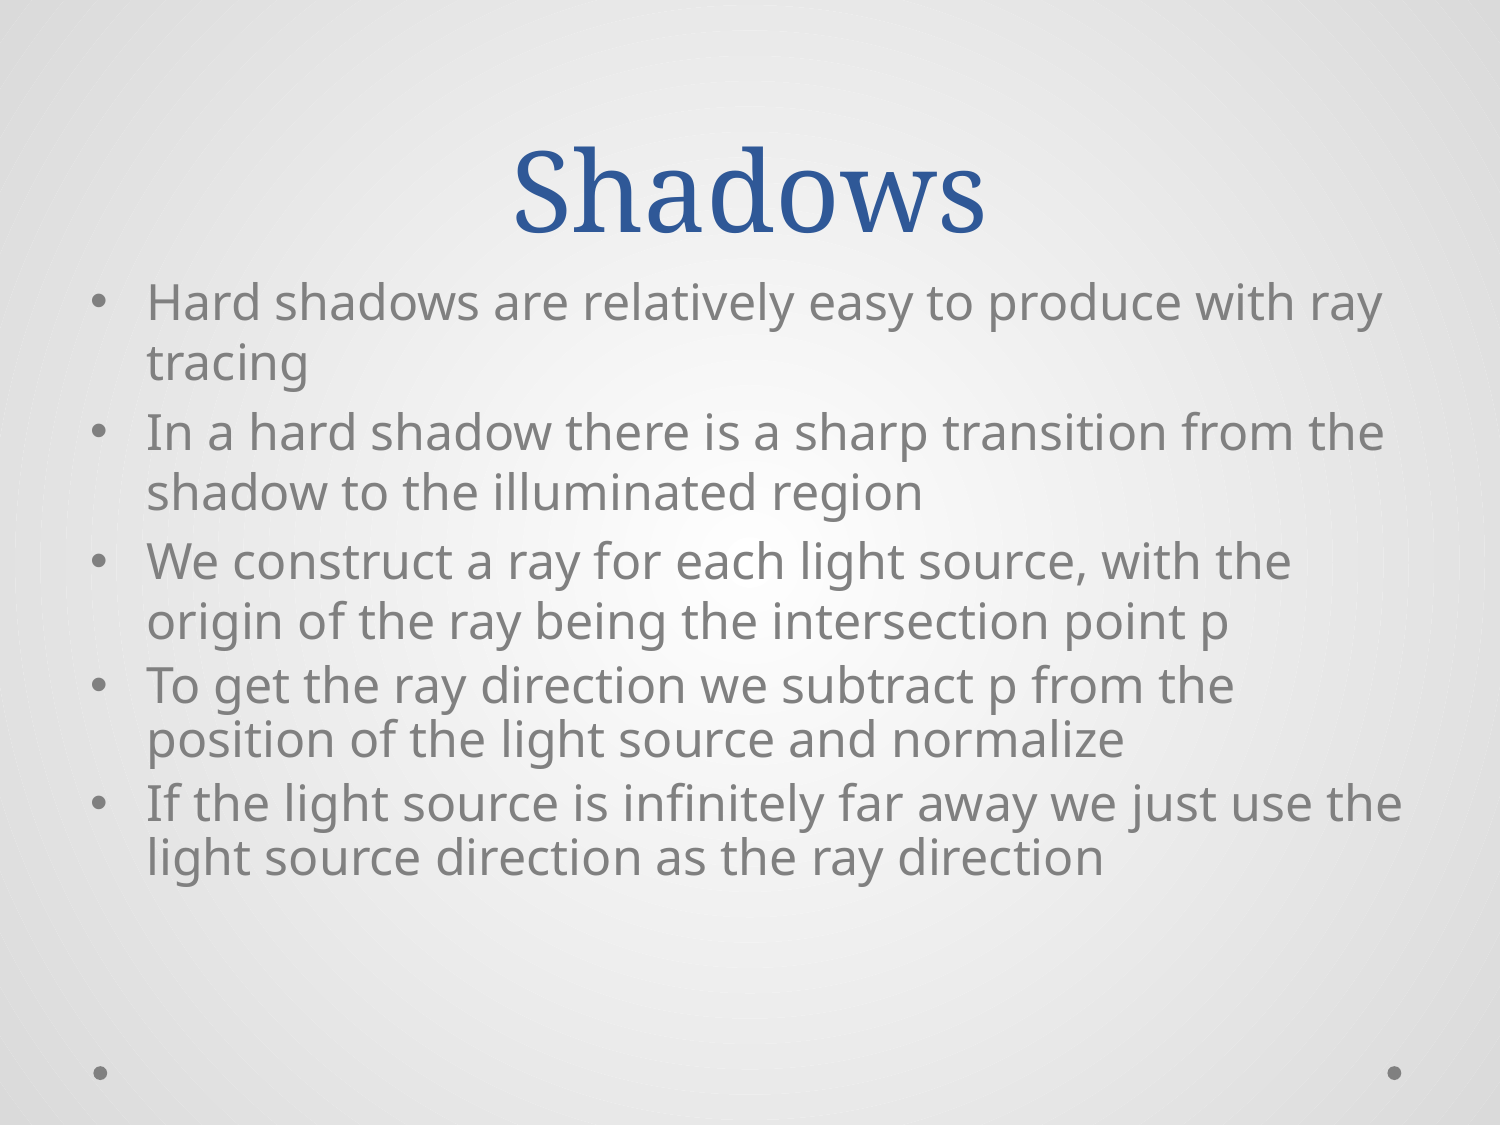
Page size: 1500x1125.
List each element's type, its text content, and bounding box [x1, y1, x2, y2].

list Hard shadows are relatively easy to produce with ray tracing In a hard shadow there is a sharp transition from the shadow to the illuminated region We construct a ray for each light source, with the origin of the ray being the intersection point p To get the ray direction we subtract p from the position of the light source and normalize If the light source is infinitely far away we just use the light source direction as the ray direction [75, 262, 1425, 1005]
title Shadows [75, 0, 1425, 262]
